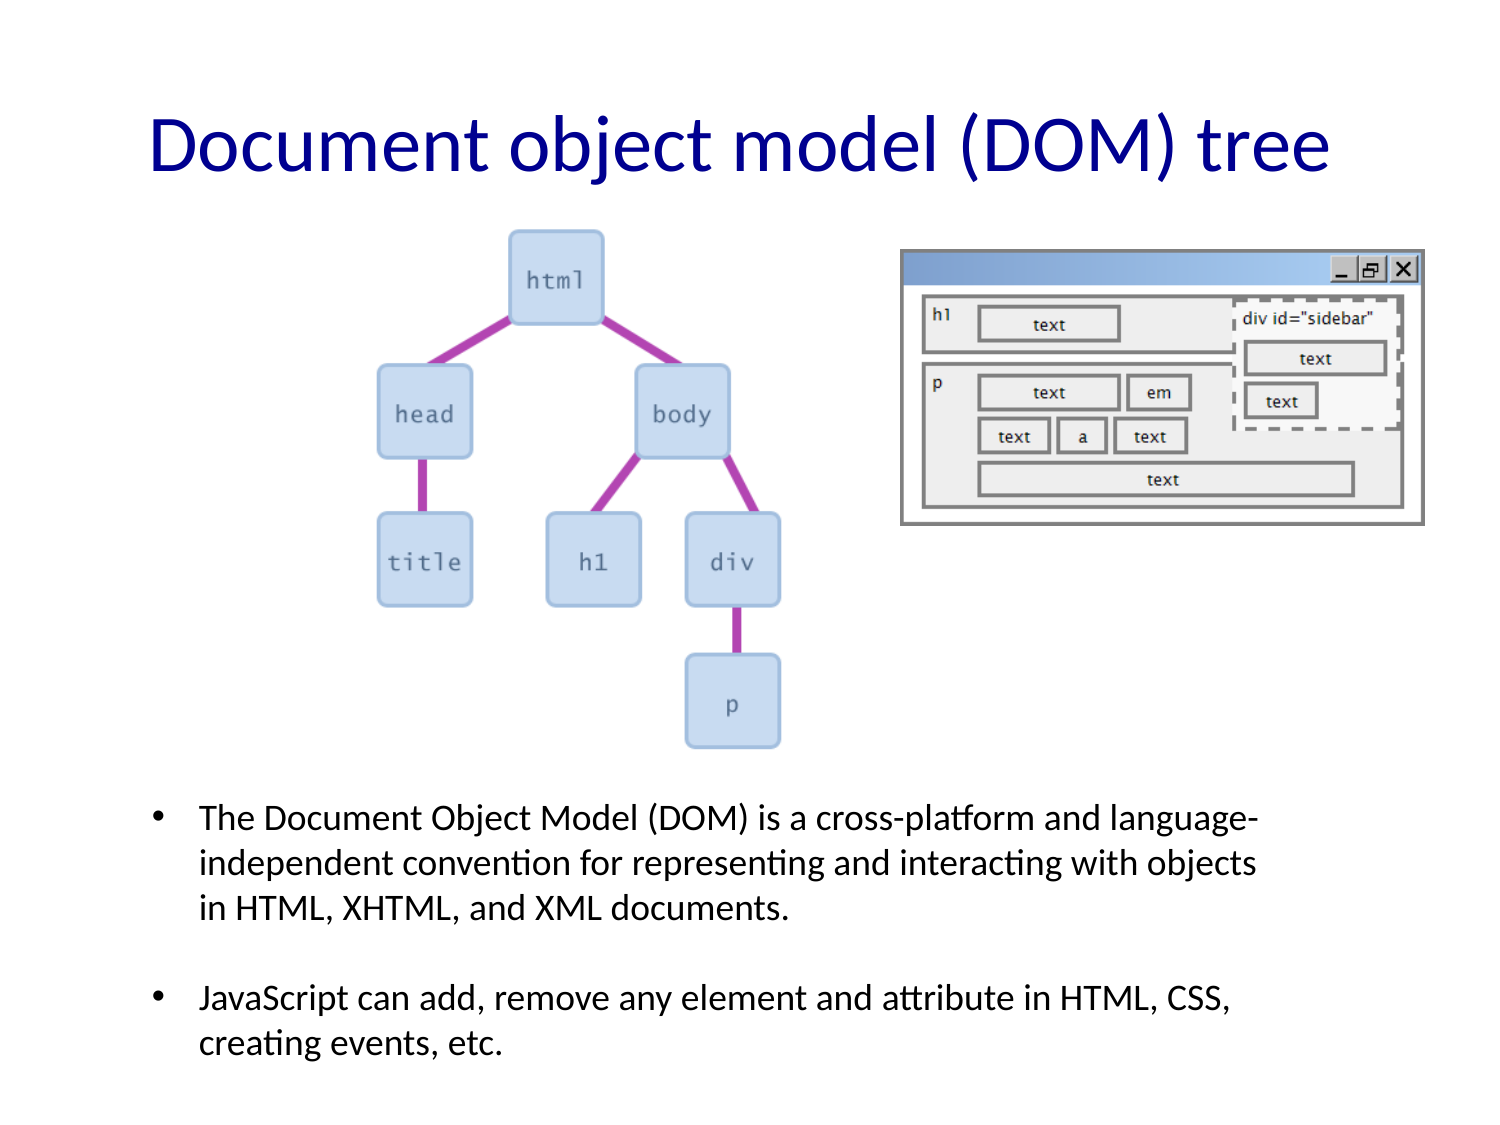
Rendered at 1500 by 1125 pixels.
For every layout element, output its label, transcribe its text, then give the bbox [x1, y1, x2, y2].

title Document object model (DOM) tree [75, 45, 1425, 233]
picture [900, 249, 1426, 526]
text_box The Document Object Model (DOM) is a cross-platform and language-independent convention for representing and interacting with objects in HTML, XHTML, and XML documents. JavaScript can add, remove any element and attribute in HTML, CSS, creating events, etc. [137, 785, 1293, 1071]
picture [355, 213, 802, 766]
